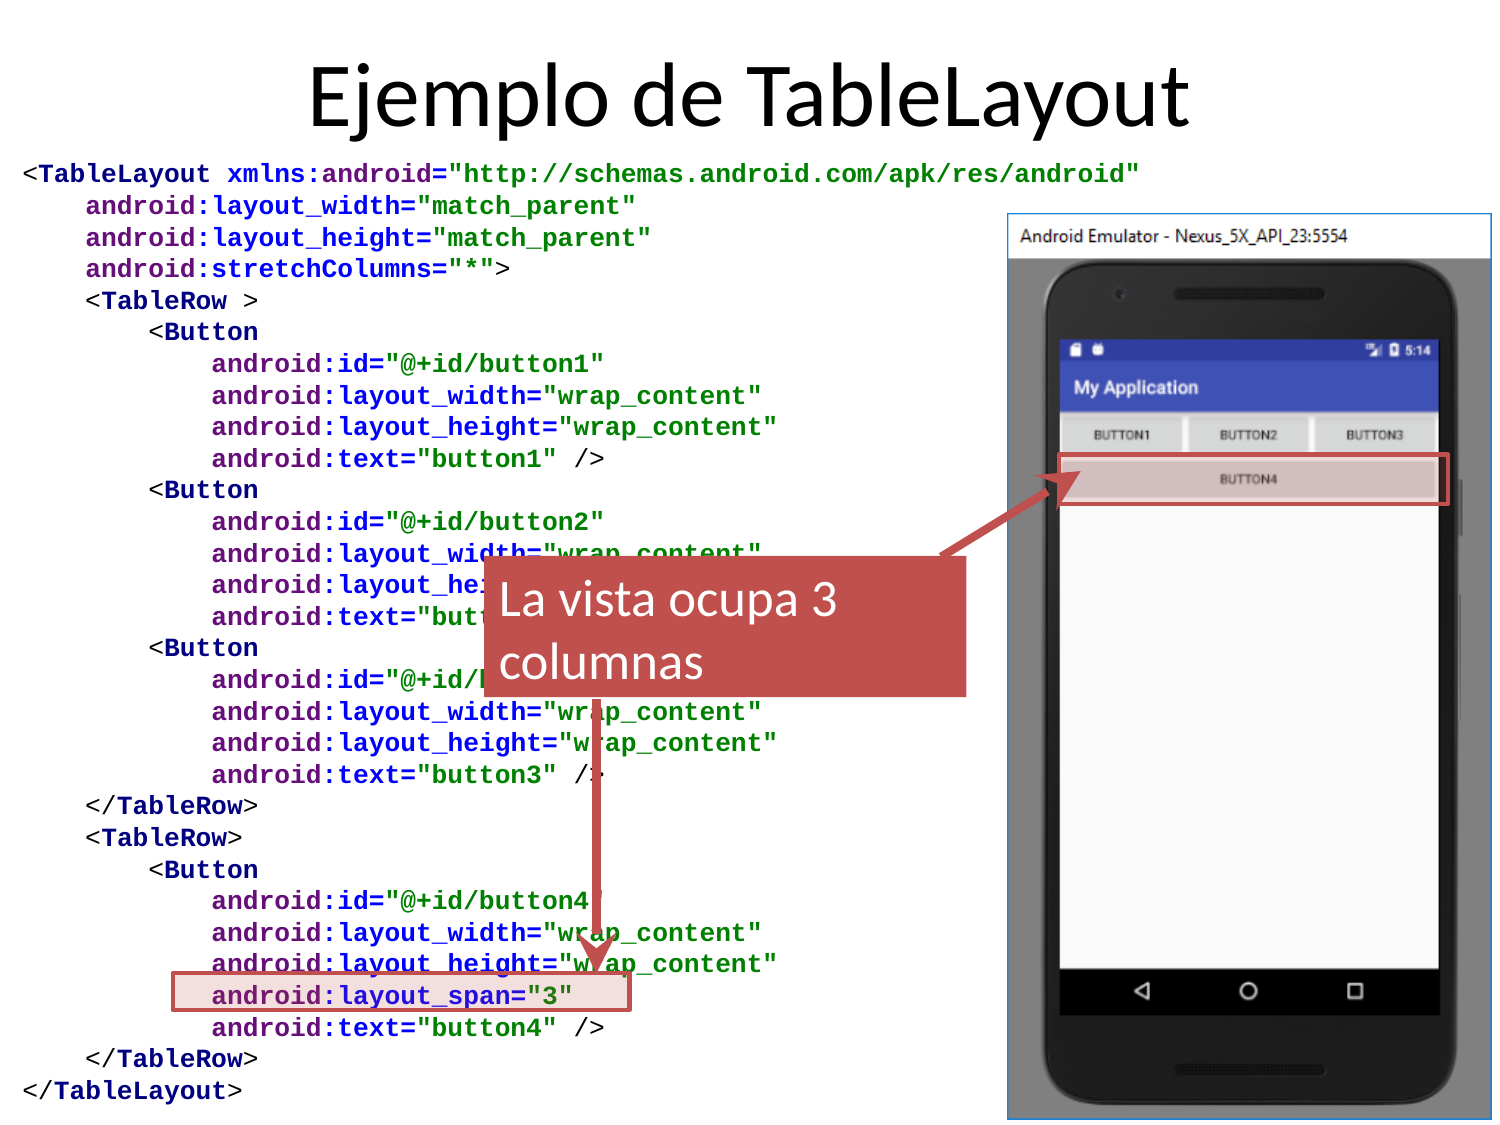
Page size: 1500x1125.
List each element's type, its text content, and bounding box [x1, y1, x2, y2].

picture [1007, 213, 1492, 1120]
title Ejemplo de TableLayout [0, 2, 1500, 178]
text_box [940, 470, 1081, 558]
text_box [171, 971, 632, 1012]
text_box La vista ocupa 3 columnas [484, 555, 967, 698]
text_box <TableLayout xmlns:android="http://schemas.android.com/apk/res/android" android:layout_width="match_parent" android:layout_height="match_parent" android:stretchColumns="*"> <TableRow > <Button android:id="@+id/button1" android:layout_width="wrap_content" android:layout_height="wrap_content" android:text="button1" /> <Button android:id="@+id/button2" android:layout_width="wrap_content" android:layout_height="wrap_content" android:text="button2" /> <Button android:id="@+id/button3" android:layout_width="wrap_content" android:layout_height="wrap_content" android:text="button3" /> </TableRow> <TableRow> <Button android:id="@+id/button4" android:layout_width="wrap_content" android:layout_height="wrap_content" android:layout_span="3" android:text="button4" /> </TableRow> </TableLayout> [11, 151, 1152, 1110]
